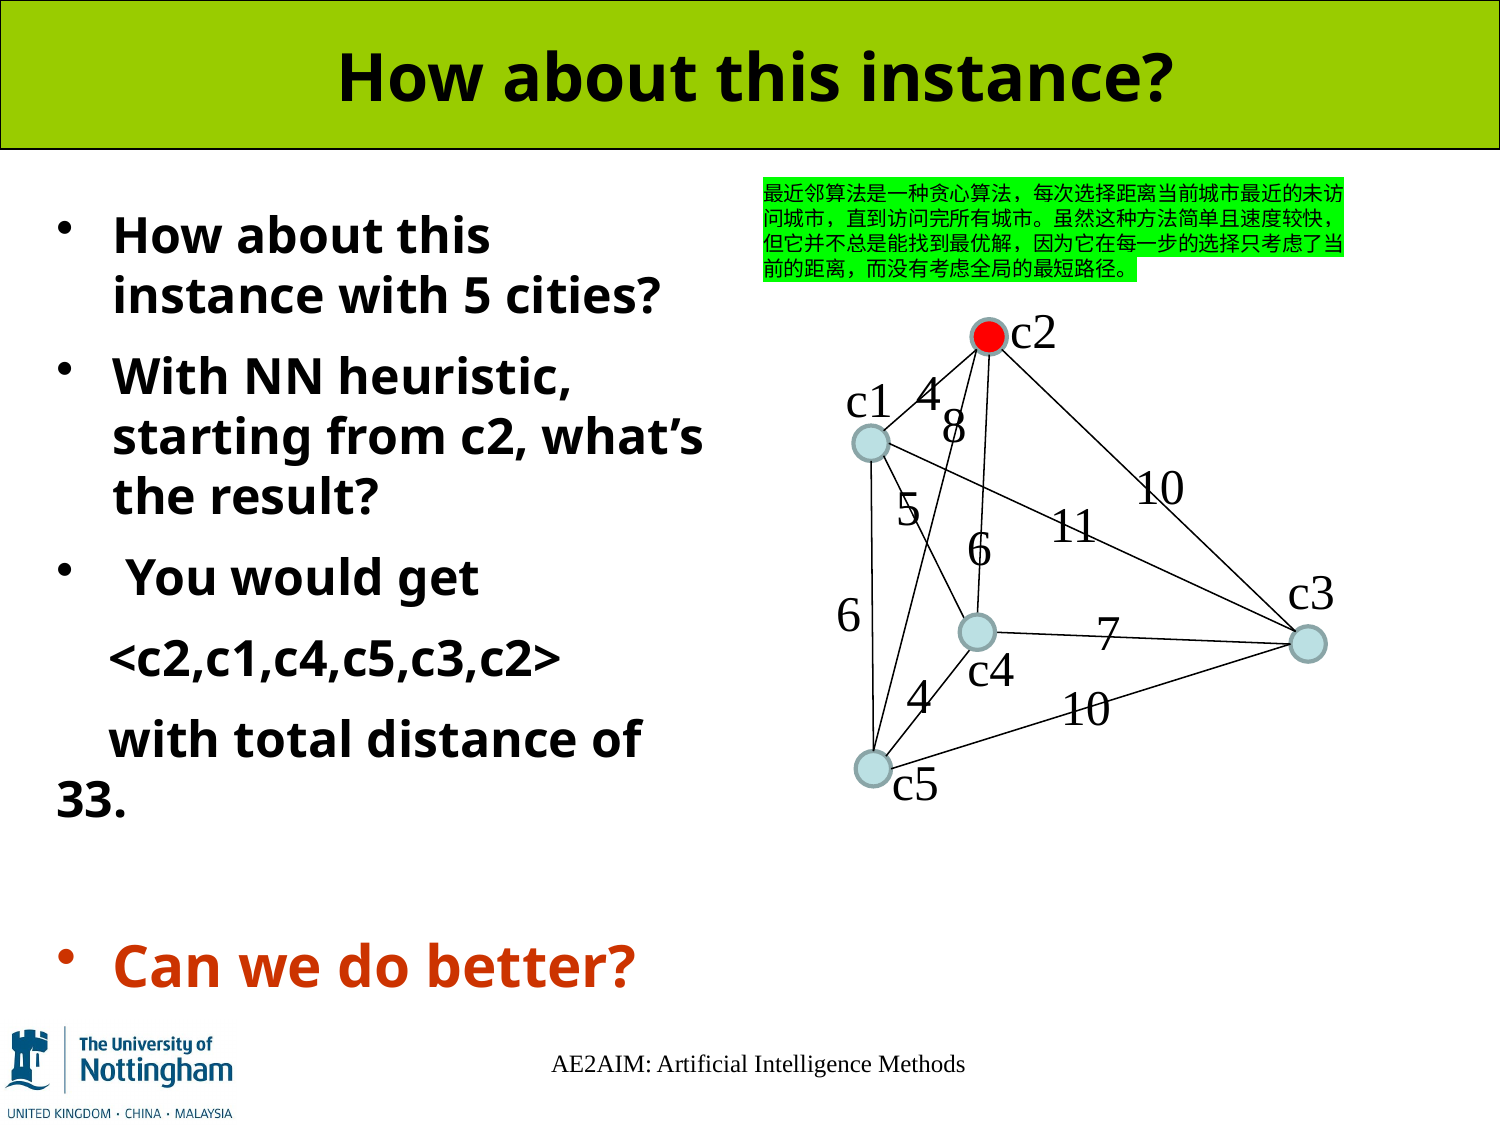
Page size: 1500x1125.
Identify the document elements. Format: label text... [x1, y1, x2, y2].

text_box 最近邻算法是一种贪心算法，每次选择距离当前城市最近的未访问城市，直到访问完所有城市。虽然这种方法简单且速度较快，但它并不总是能找到最优解，因为它在每一步的选择只考虑了当前的距离，而没有考虑全局的最短路径。 [748, 173, 1376, 288]
title How about this instance? [41, 11, 1471, 138]
picture [0, 1019, 237, 1125]
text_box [820, 290, 1351, 819]
list How about this instance with 5 cities? With NN heuristic, starting from c2, what’s the result? You would get <c2,c1,c4,c5,c3,c2> with total distance of 33. Can we do better? [41, 196, 728, 987]
footer AE2AIM: Artificial Intelligence Methods [348, 1039, 1176, 1118]
